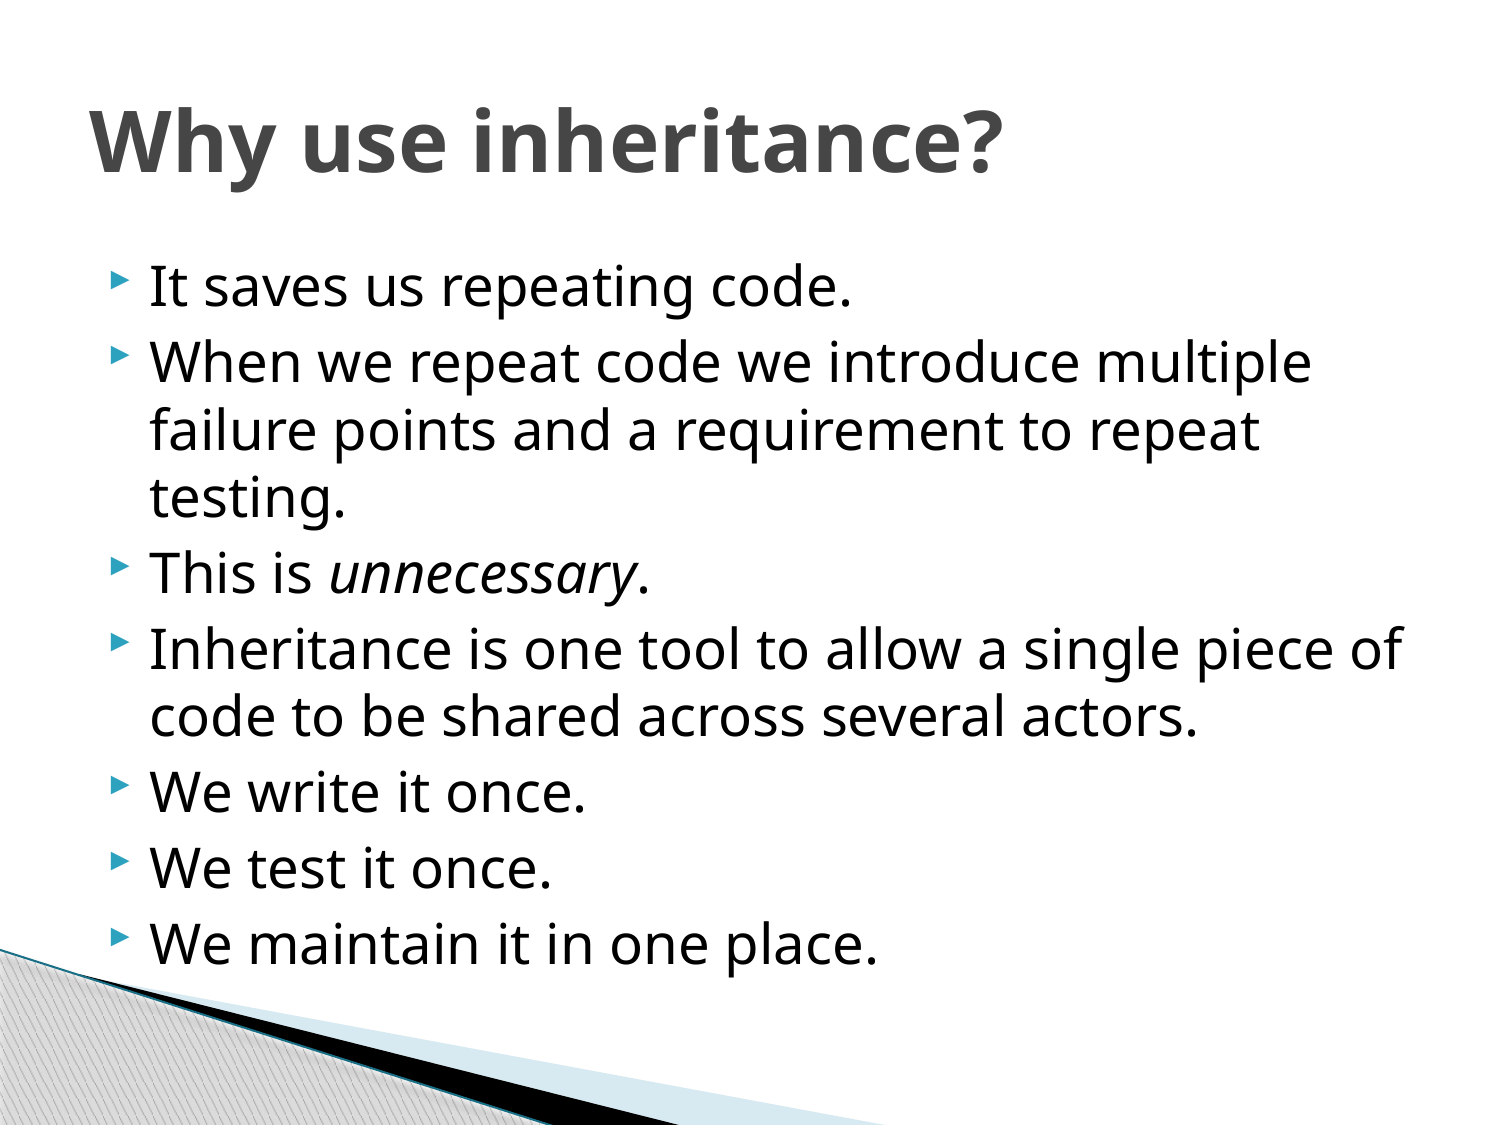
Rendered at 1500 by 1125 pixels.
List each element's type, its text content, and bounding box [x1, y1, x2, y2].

title Why use inheritance? [75, 45, 1425, 233]
list It saves us repeating code. When we repeat code we introduce multiple failure points and a requirement to repeat testing. This is unnecessary. Inheritance is one tool to allow a single piece of code to be shared across several actors. We write it once. We test it once. We maintain it in one place. [75, 243, 1425, 986]
